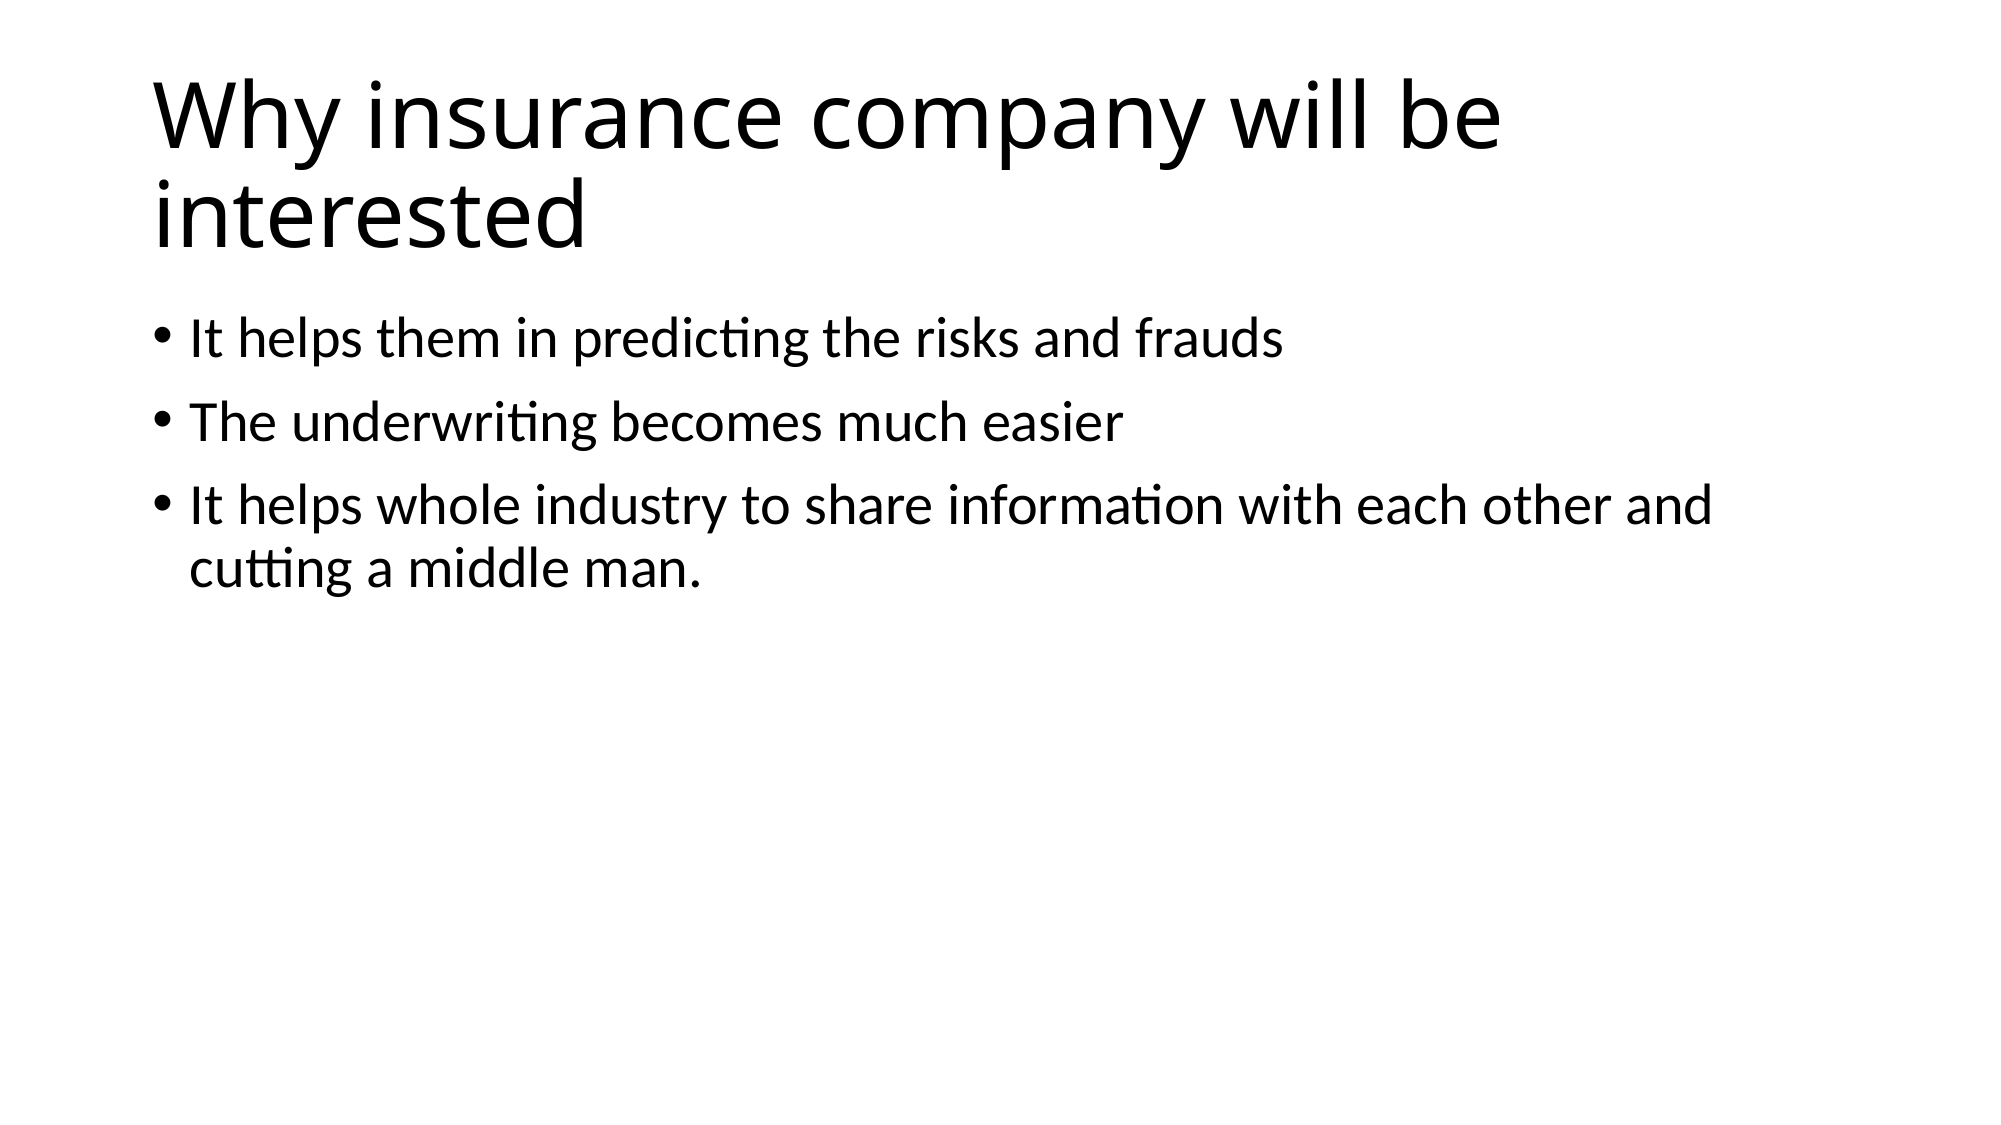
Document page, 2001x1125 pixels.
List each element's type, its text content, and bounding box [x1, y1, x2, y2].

title Why insurance company will be interested [137, 59, 1863, 278]
list It helps them in predicting the risks and frauds The underwriting becomes much easier It helps whole industry to share information with each other and cutting a middle man. [137, 299, 1863, 1014]
